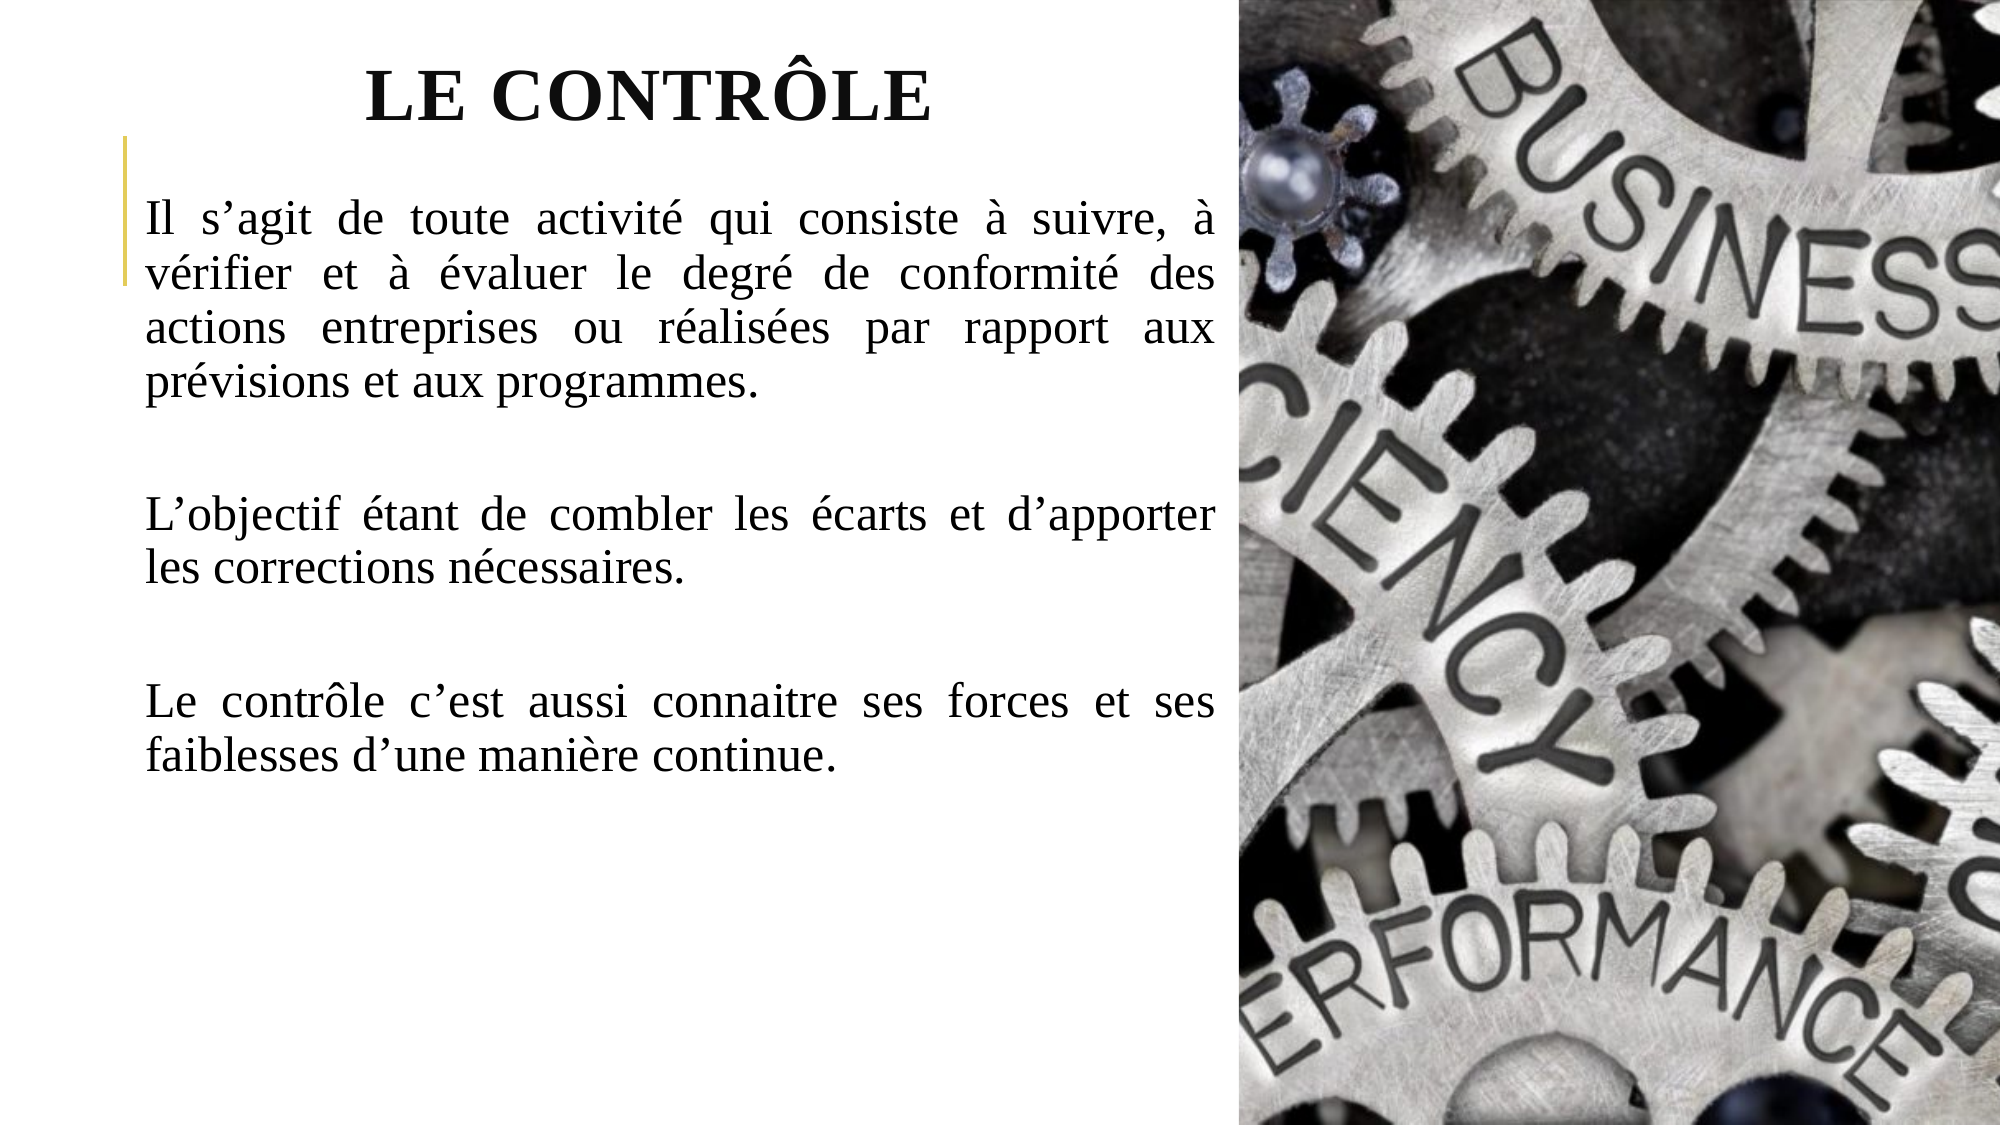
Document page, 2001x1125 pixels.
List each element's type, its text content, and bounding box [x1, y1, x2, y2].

picture [1238, 0, 2000, 1125]
title le Contrôle [137, 22, 1133, 158]
text_box Il s’agit de toute activité qui consiste à suivre, à vérifier et à évaluer le degré de conformité des actions entreprises ou réalisées par rapport aux prévisions et aux programmes. L’objectif étant de combler les écarts et d’apporter les corrections nécessaires. Le contrôle c’est aussi connaitre ses forces et ses faiblesses d’une manière continue. [137, 184, 1225, 1059]
